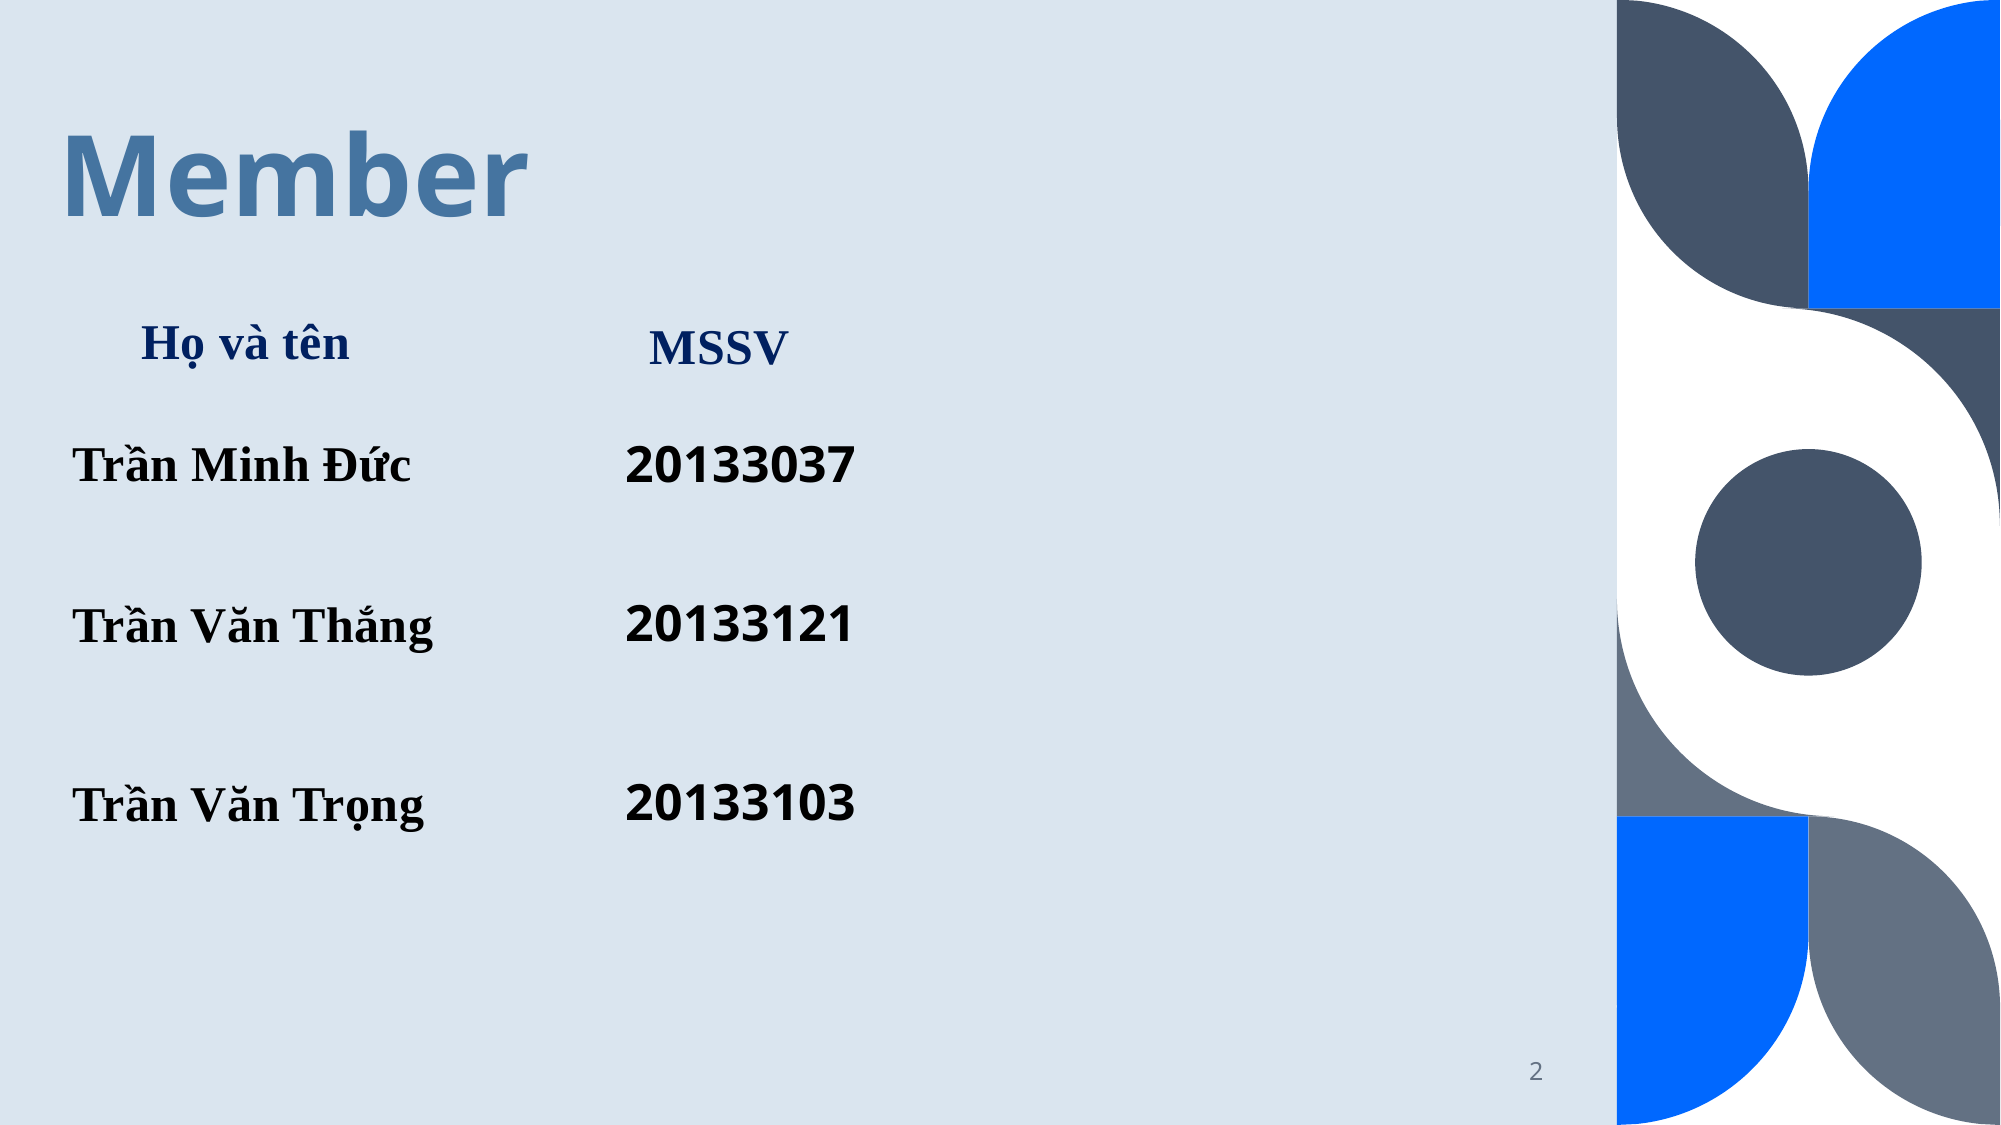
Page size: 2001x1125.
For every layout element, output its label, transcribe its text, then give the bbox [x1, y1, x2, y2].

title Member [59, 30, 736, 249]
list Trần Văn Trọng [72, 774, 447, 832]
text_box 20133121 [625, 594, 1000, 652]
list Trần Minh Đức [72, 434, 447, 492]
text_box Họ và tên [141, 312, 516, 370]
slide_number 2 [1366, 1042, 1559, 1103]
text_box 20133103 [625, 773, 1000, 831]
list Trần Văn Thắng [72, 595, 447, 653]
text_box MSSV [649, 317, 1024, 375]
list 20133037 [625, 435, 1000, 493]
